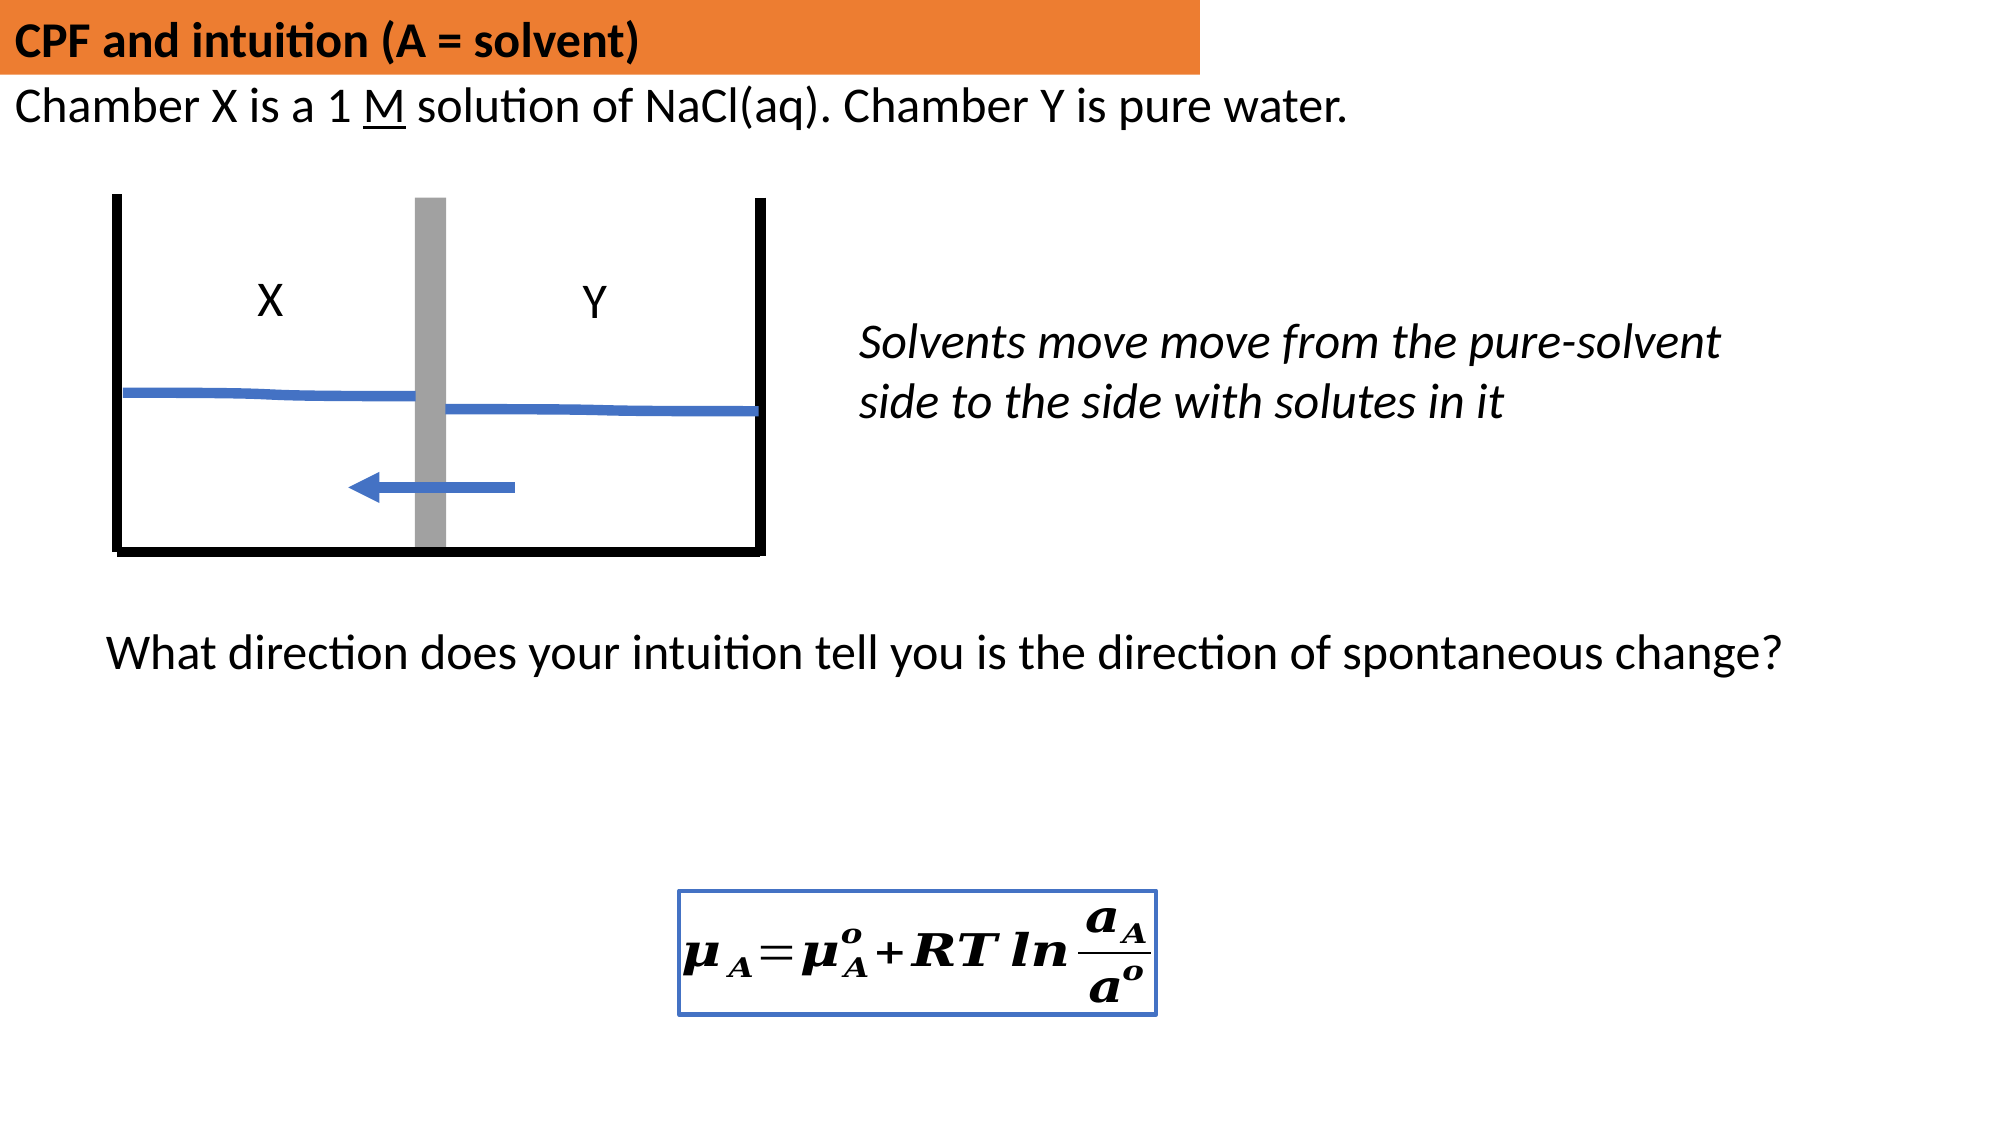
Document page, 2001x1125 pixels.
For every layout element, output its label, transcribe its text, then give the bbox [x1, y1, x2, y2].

text_box CPF and intuition (A = solvent) [0, 0, 1200, 64]
text_box Solvents move move from the pure-solvent side to the side with solutes in it [843, 301, 1812, 437]
text_box Chamber X is a 1 M solution of NaCl(aq). Chamber Y is pure water. [0, 64, 1885, 140]
text_box What direction does your intuition tell you is the direction of spontaneous change? [91, 611, 1858, 687]
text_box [117, 194, 761, 556]
